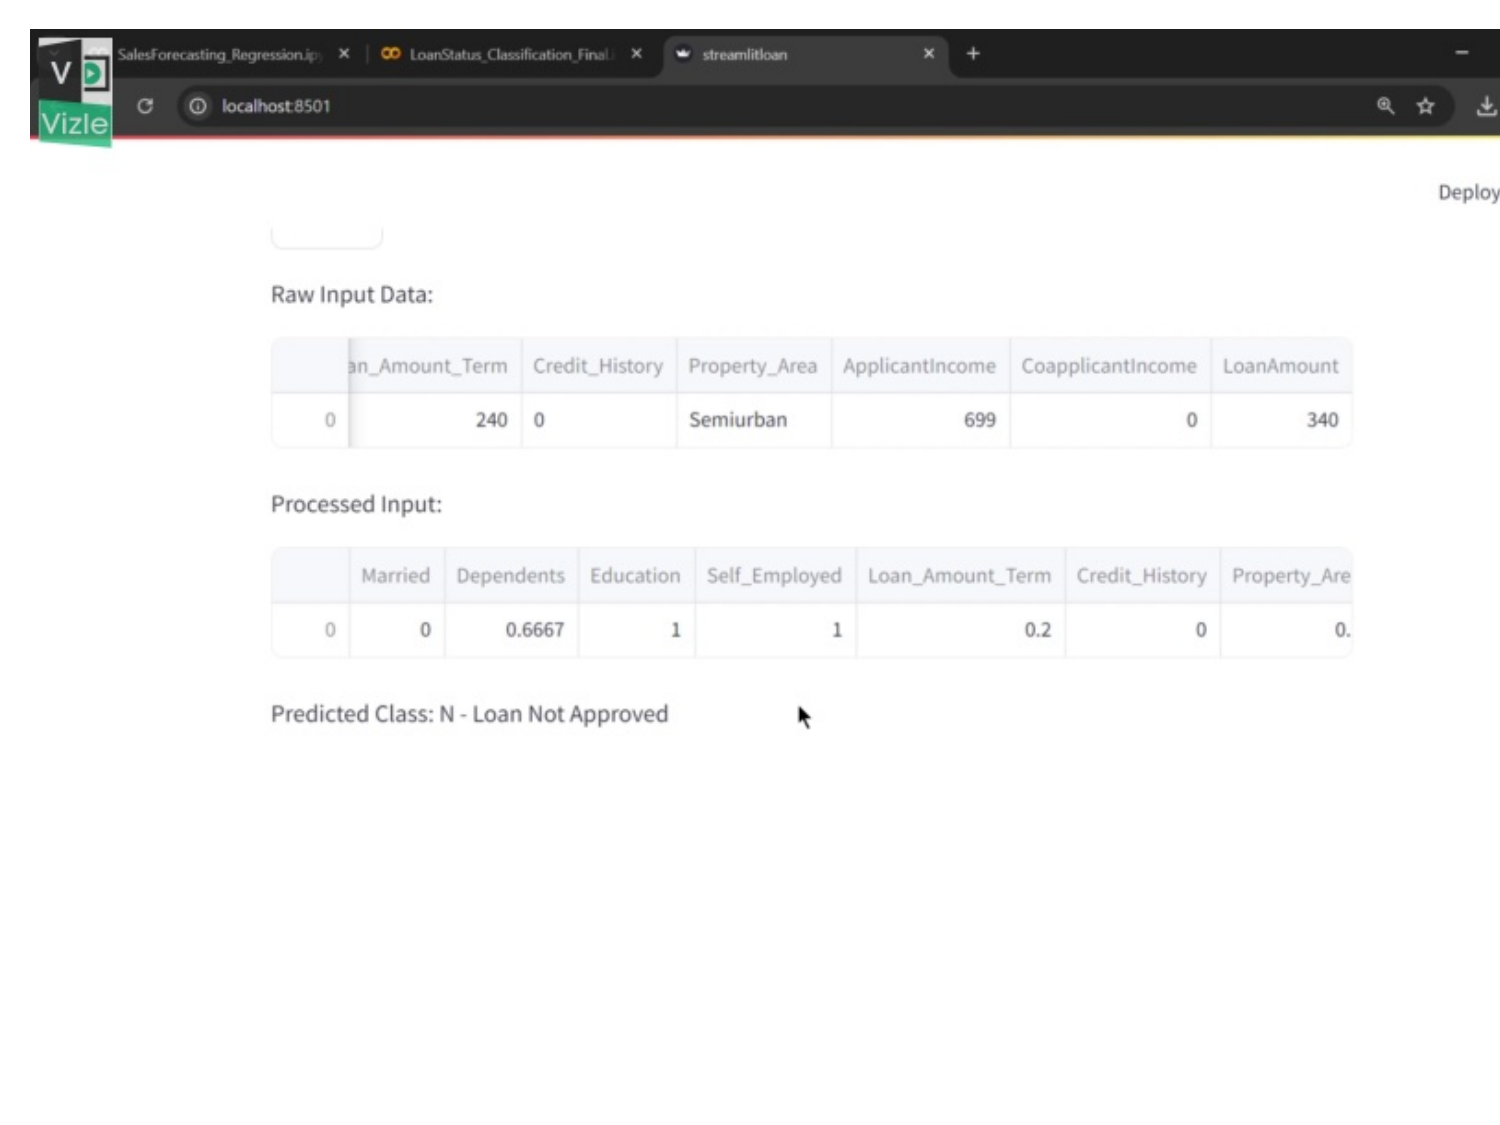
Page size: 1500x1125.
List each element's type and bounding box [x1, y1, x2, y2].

picture [29, 29, 1500, 856]
